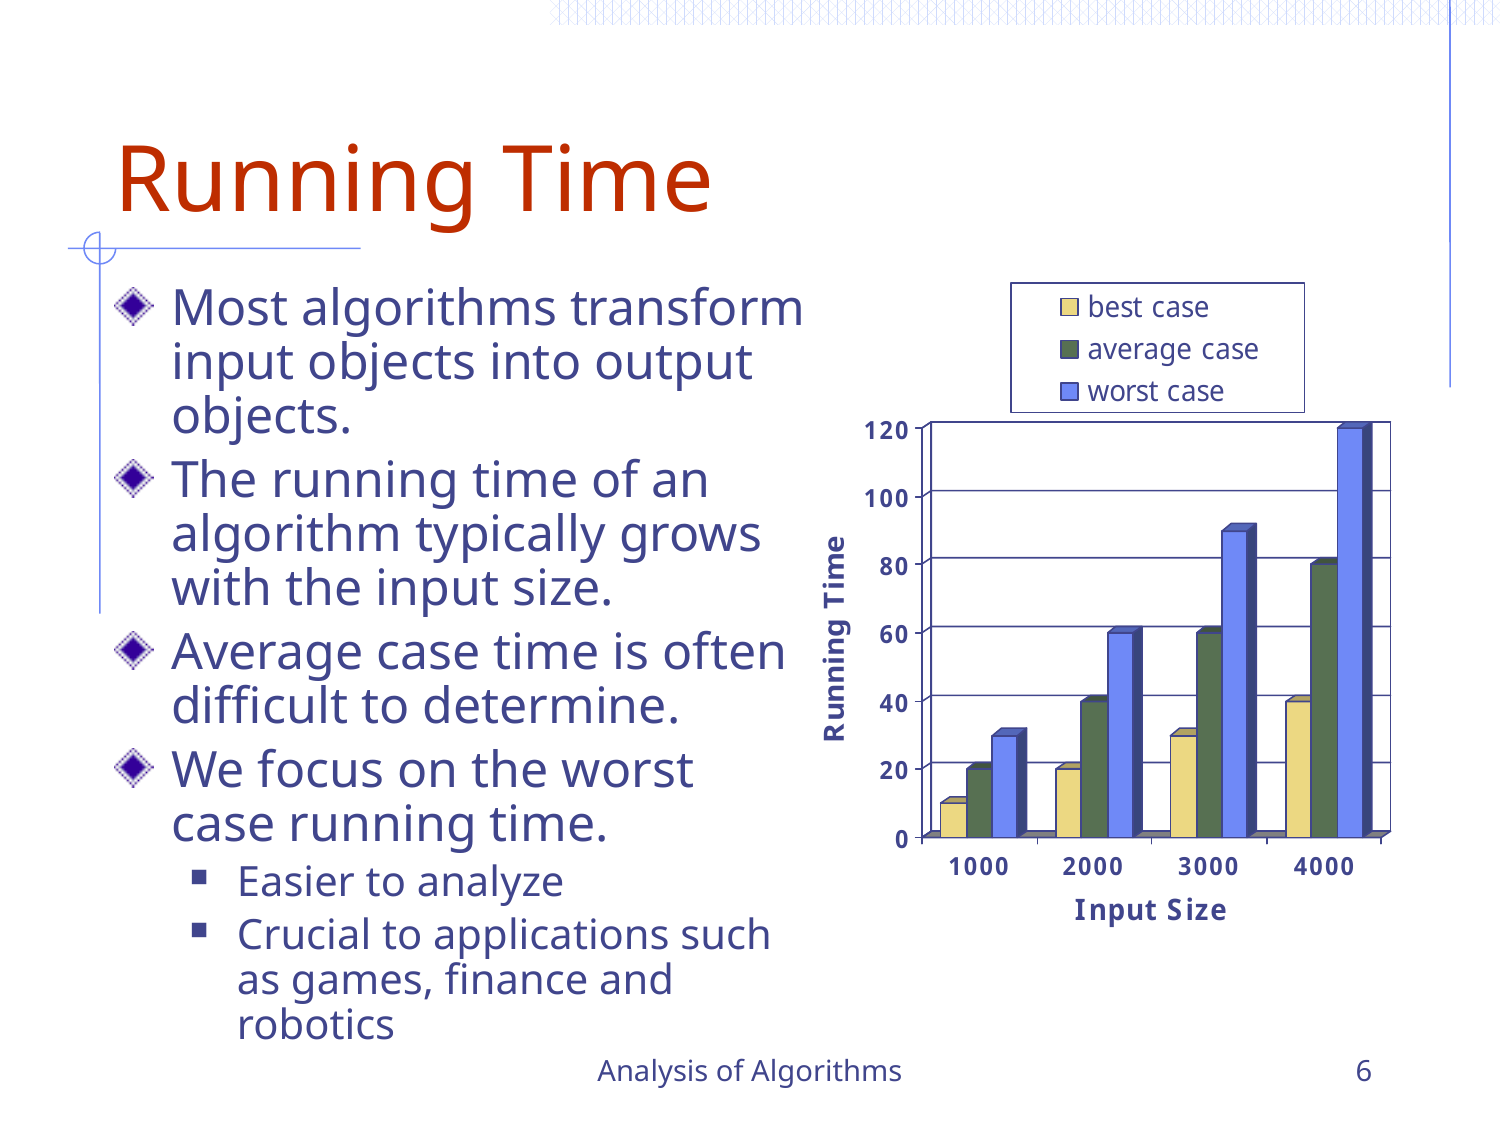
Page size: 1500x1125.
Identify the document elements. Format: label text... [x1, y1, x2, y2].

picture [114, 287, 154, 326]
footer Analysis of Algorithms [512, 1025, 988, 1100]
picture [114, 459, 154, 498]
list Most algorithms transform input objects into output objects. The running time of an algorithm typically grows with the input size. Average case time is often difficult to determine. We focus on the worst case running time. Easier to analyze Crucial to applications such as games, finance and robotics [99, 275, 825, 1063]
picture [114, 748, 154, 788]
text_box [774, 274, 1422, 964]
picture [114, 631, 154, 670]
title Running Time [99, 50, 1375, 238]
slide_number 6 [1074, 1025, 1388, 1100]
